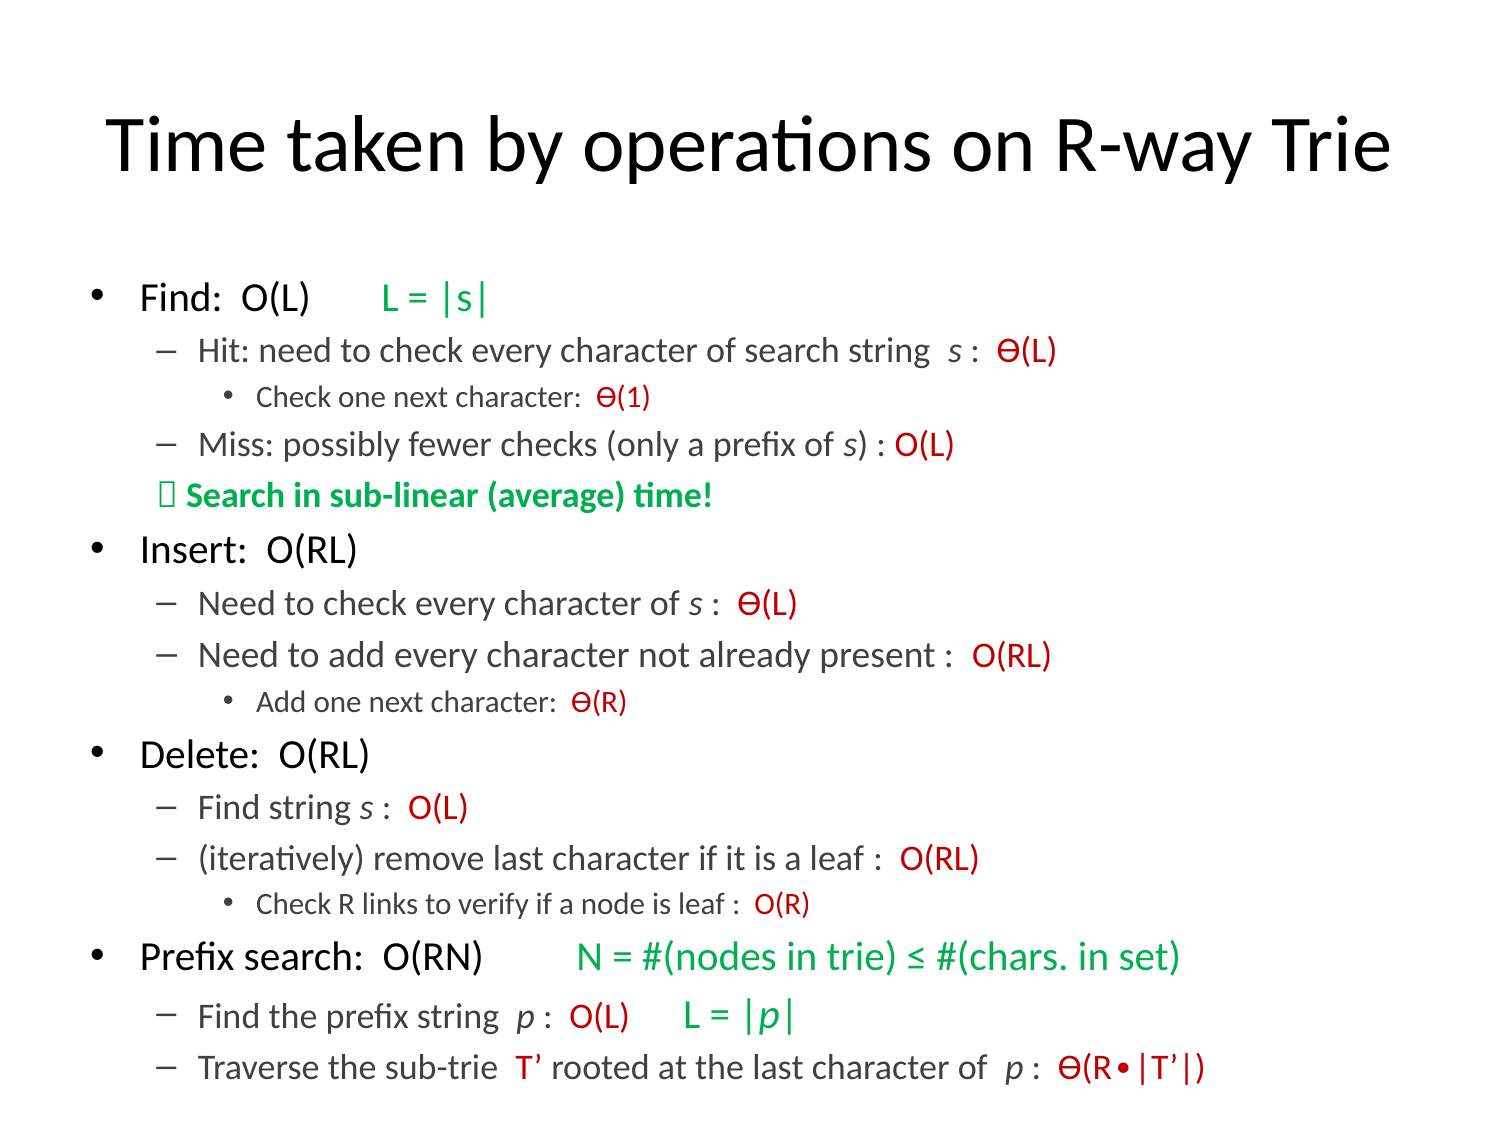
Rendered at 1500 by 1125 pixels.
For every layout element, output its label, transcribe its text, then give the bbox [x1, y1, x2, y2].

title Time taken by operations on R-way Trie [50, 45, 1450, 233]
list Find: O(L) L = |s| Hit: need to check every character of search string s : Ѳ(L) Check one next character: Ѳ(1) Miss: possibly fewer checks (only a prefix of s) : O(L)  Search in sub-linear (average) time! Insert: O(RL) Need to check every character of s : Ѳ(L) Need to add every character not already present : O(RL) Add one next character: Ѳ(R) Delete: O(RL) Find string s : O(L) (iteratively) remove last character if it is a leaf : O(RL) Check R links to verify if a node is leaf : O(R) Prefix search: O(RN) N = #(nodes in trie) ≤ #(chars. in set) Find the prefix string p : O(L) L = |p| Traverse the sub-trie T’ rooted at the last character of p : Ѳ(R∙|T’|) [75, 262, 1463, 1100]
